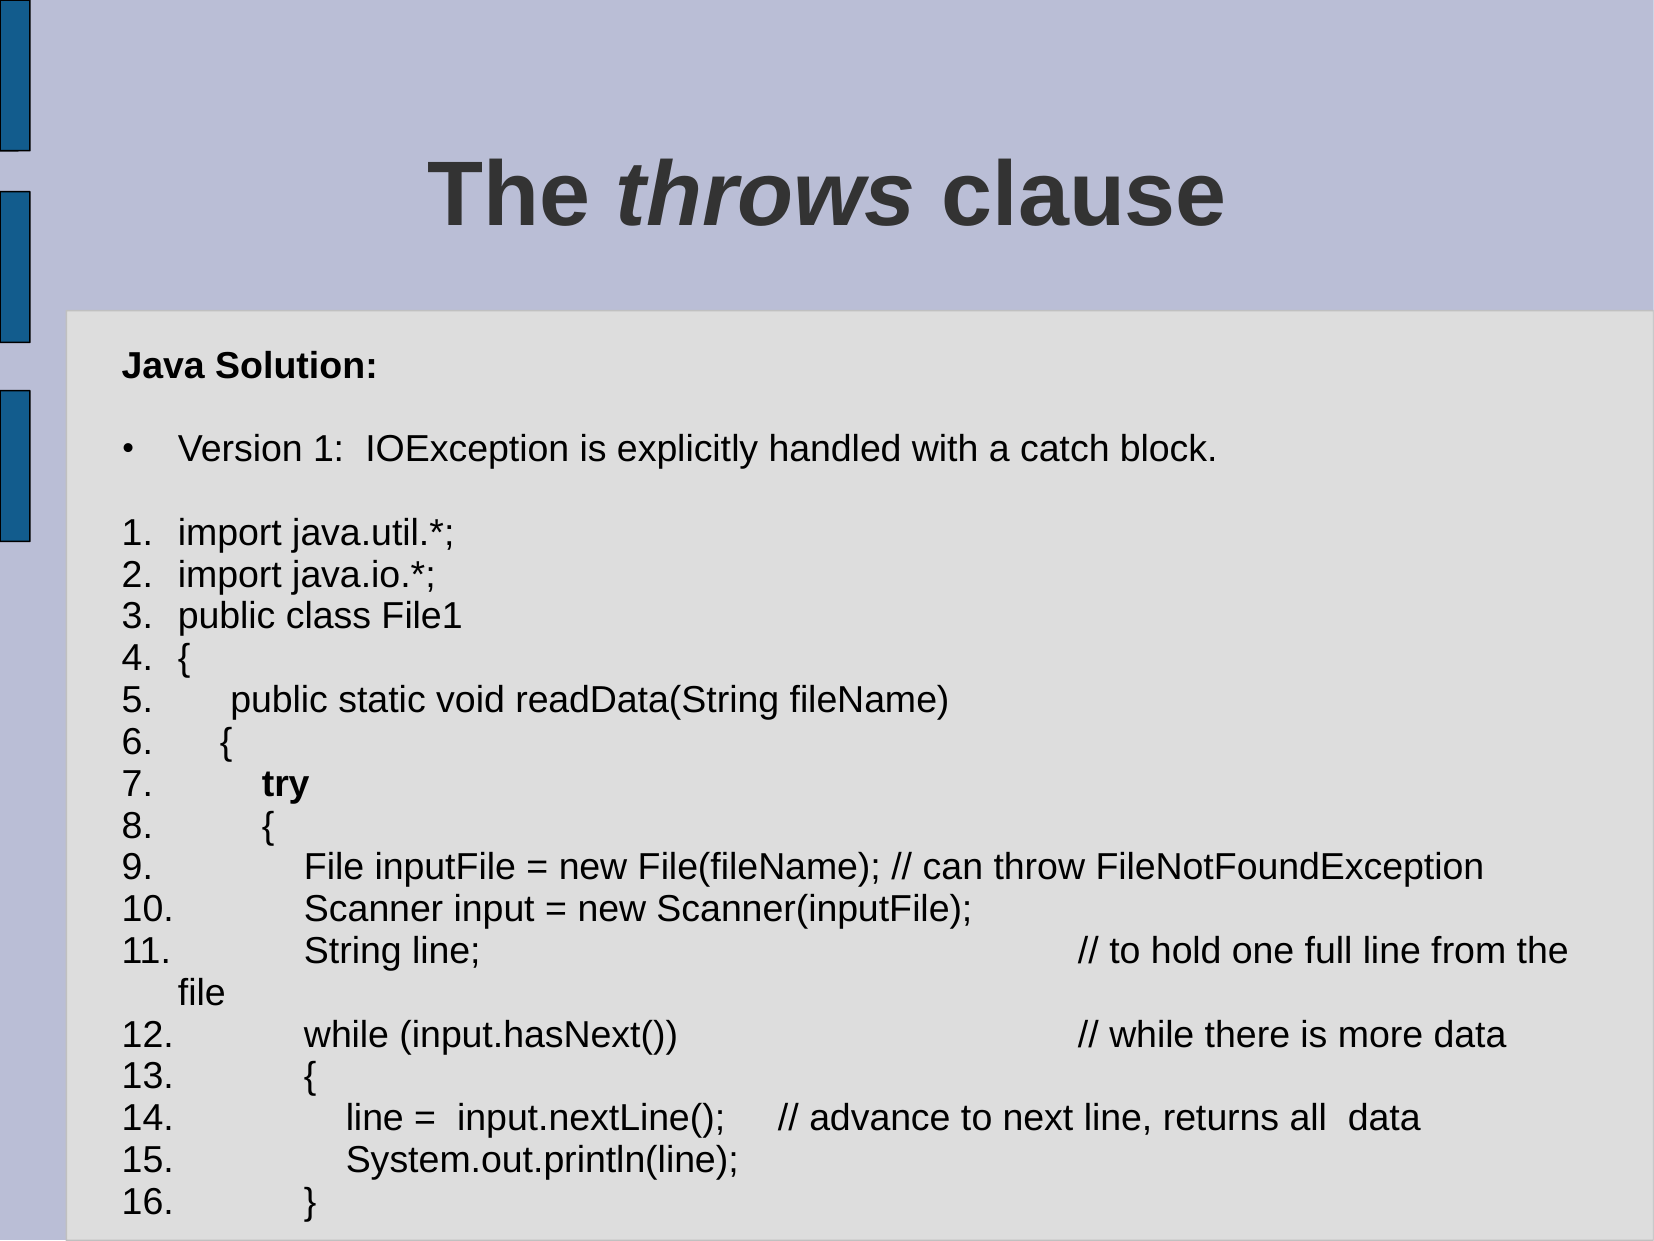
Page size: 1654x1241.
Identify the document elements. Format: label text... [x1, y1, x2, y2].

list Java Solution: Version 1: IOException is explicitly handled with a catch block. import java.util.*; import java.io.*; public class File1 { public static void readData(String fileName) { try { File inputFile = new File(fileName); // can throw FileNotFoundException Scanner input = new Scanner(inputFile); String line; // to hold one full line from the file while (input.hasNext()) // while there is more data { line = input.nextLine(); // advance to next line, returns all data System.out.println(line); } [121, 344, 1603, 1183]
title The throws clause [121, 90, 1534, 298]
